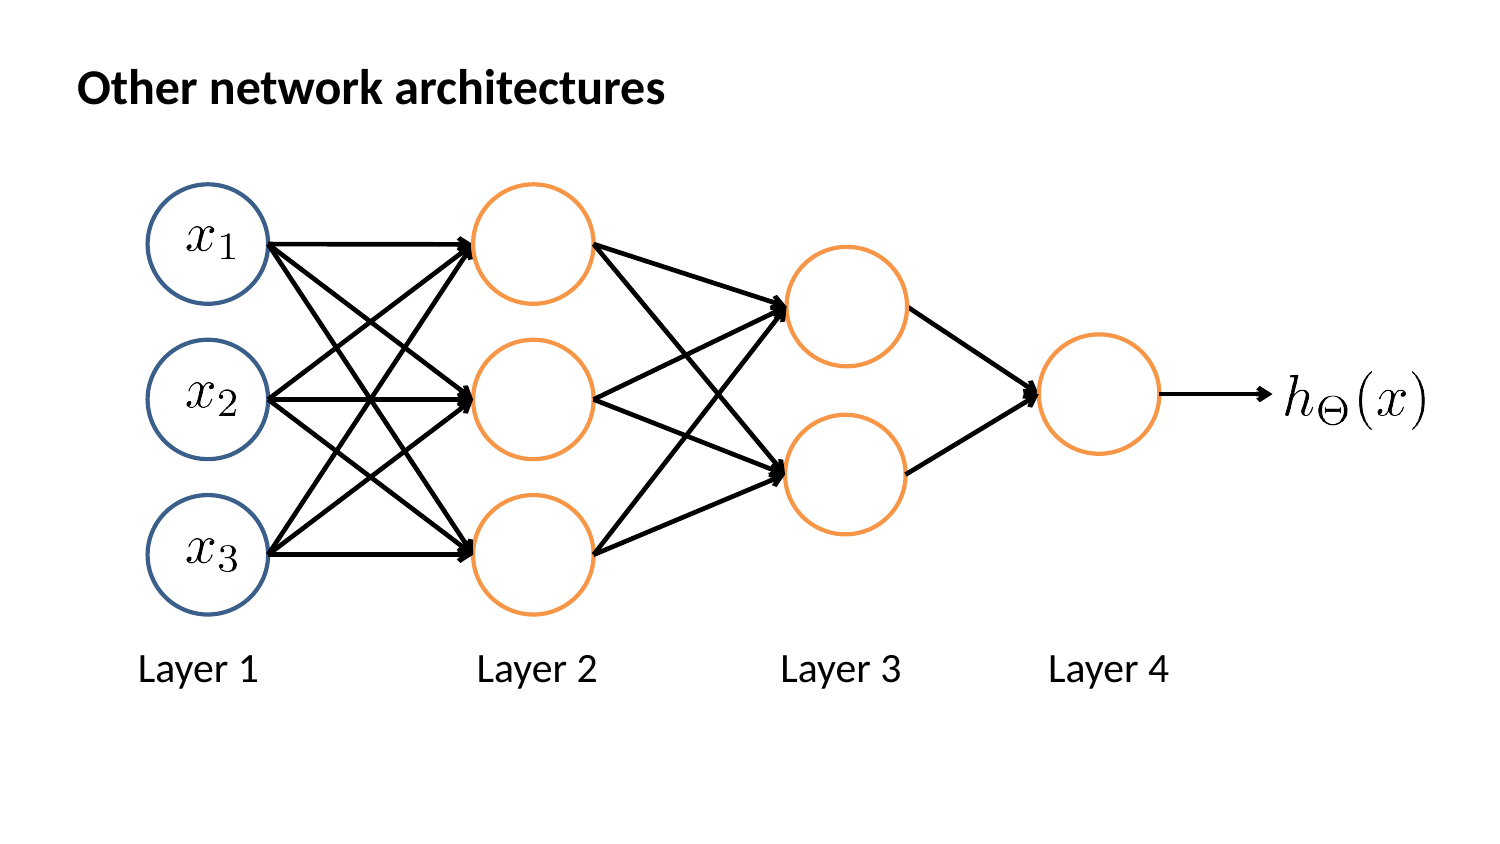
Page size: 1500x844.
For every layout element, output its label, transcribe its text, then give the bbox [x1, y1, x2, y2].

text_box Layer 4 [1033, 633, 1185, 699]
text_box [593, 399, 786, 473]
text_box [267, 243, 474, 556]
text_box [593, 243, 786, 398]
picture [186, 382, 236, 416]
text_box [471, 182, 596, 306]
text_box [791, 412, 908, 537]
text_box [1044, 332, 1162, 456]
text_box Other network architectures [62, 46, 1113, 122]
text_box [905, 393, 1039, 475]
text_box [145, 182, 271, 306]
text_box Layer 3 [765, 633, 917, 699]
text_box [481, 337, 587, 462]
text_box [145, 337, 261, 462]
text_box Layer 1 [123, 633, 275, 699]
text_box [471, 492, 596, 617]
picture [1284, 371, 1426, 430]
text_box [791, 244, 910, 369]
picture [186, 538, 237, 572]
text_box Layer 2 [461, 633, 613, 699]
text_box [593, 474, 786, 555]
text_box [145, 492, 270, 617]
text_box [906, 306, 1040, 393]
picture [186, 226, 235, 259]
